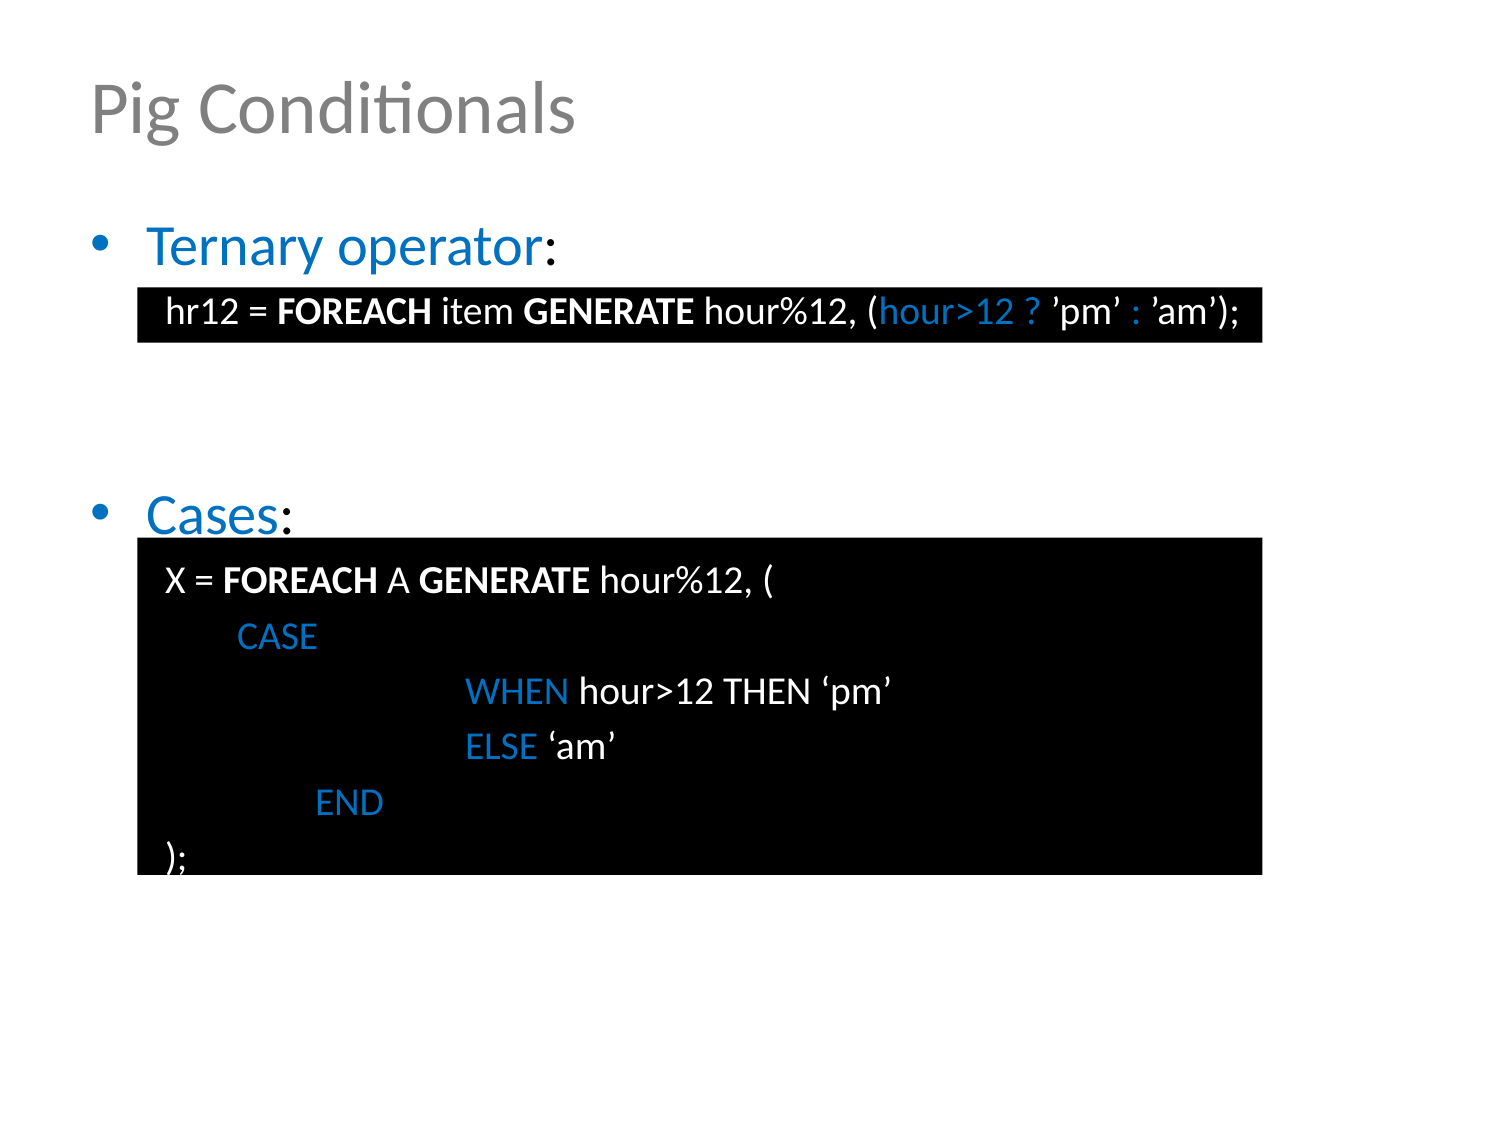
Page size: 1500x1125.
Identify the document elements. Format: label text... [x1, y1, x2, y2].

title Pig Conditionals [75, 45, 1425, 163]
list Ternary operator: hr12 = FOREACH item GENERATE hour%12, (hour>12 ? ’pm’ : ’am’); Cases: X = FOREACH A GENERATE hour%12, ( CASE WHEN hour>12 THEN ‘pm’ ELSE ‘am’ END ); [75, 200, 1425, 1005]
